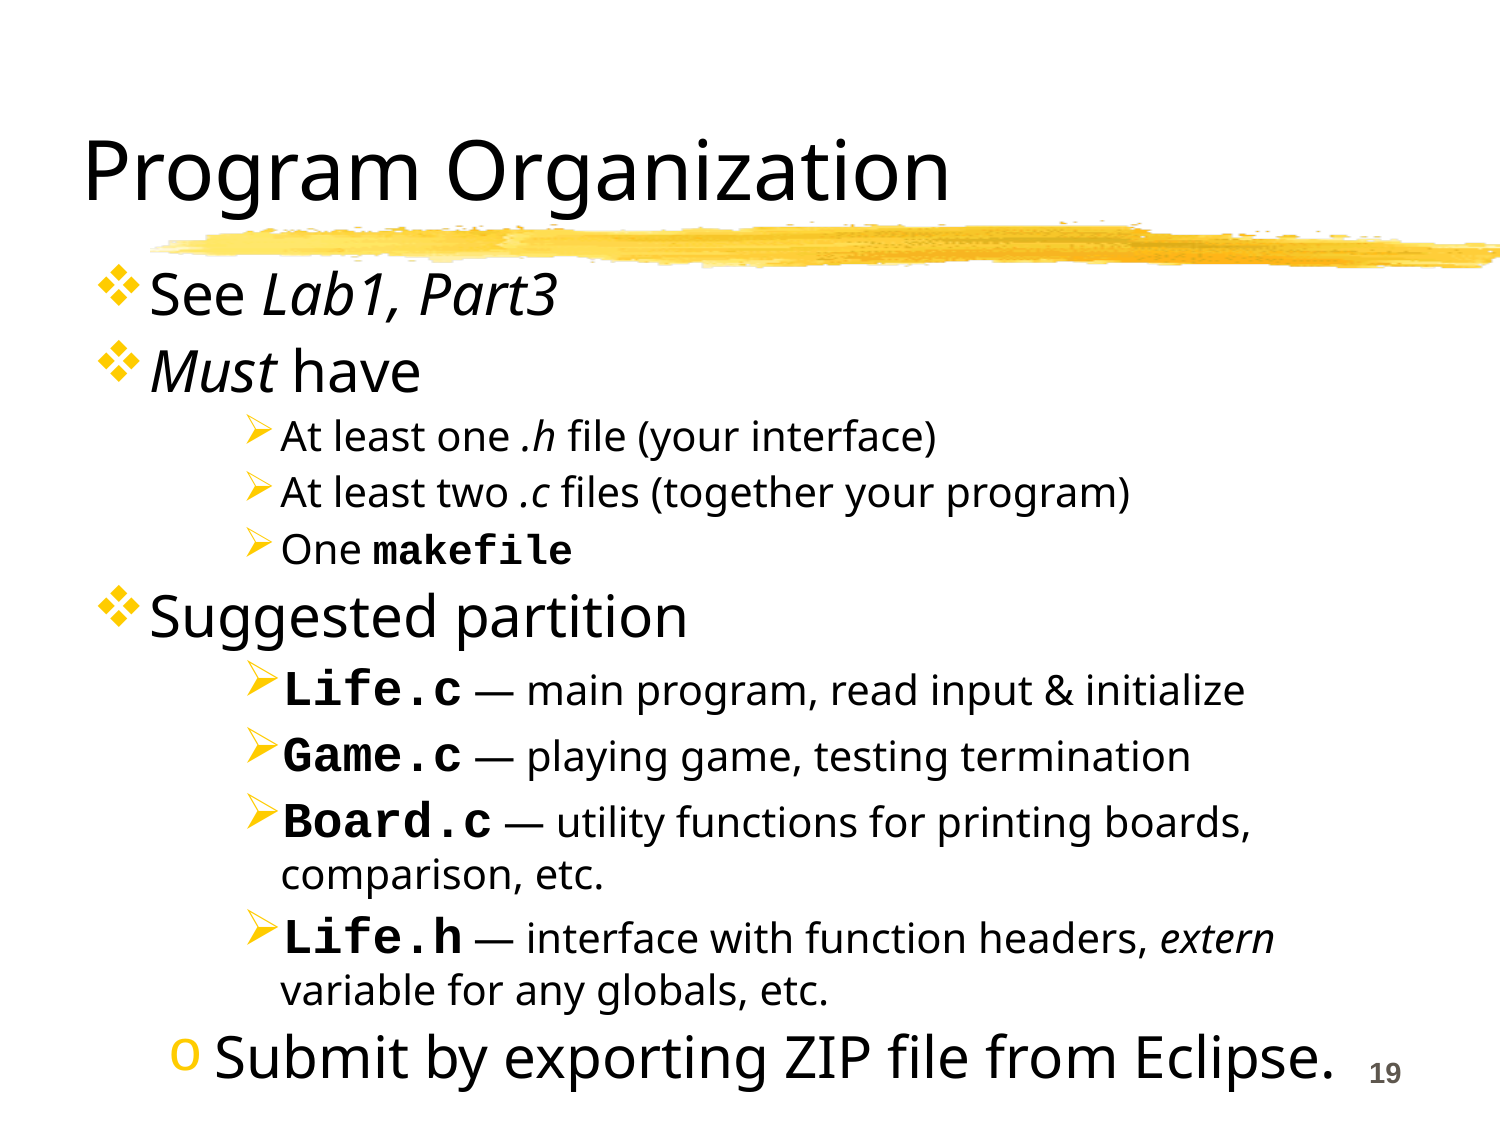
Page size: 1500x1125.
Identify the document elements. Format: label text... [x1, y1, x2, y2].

slide_number 19 [1103, 1021, 1417, 1098]
list See Lab1, Part3 Must have At least one .h file (your interface) At least two .c files (together your program) One makefile Suggested partition Life.c — main program, read input & initialize Game.c — playing game, testing termination Board.c — utility functions for printing boards, comparison, etc. Life.h — interface with function headers, extern variable for any globals, etc. Submit by exporting ZIP file from Eclipse. [77, 249, 1420, 1125]
title Program Organization [66, 37, 1342, 225]
picture [150, 215, 1500, 279]
